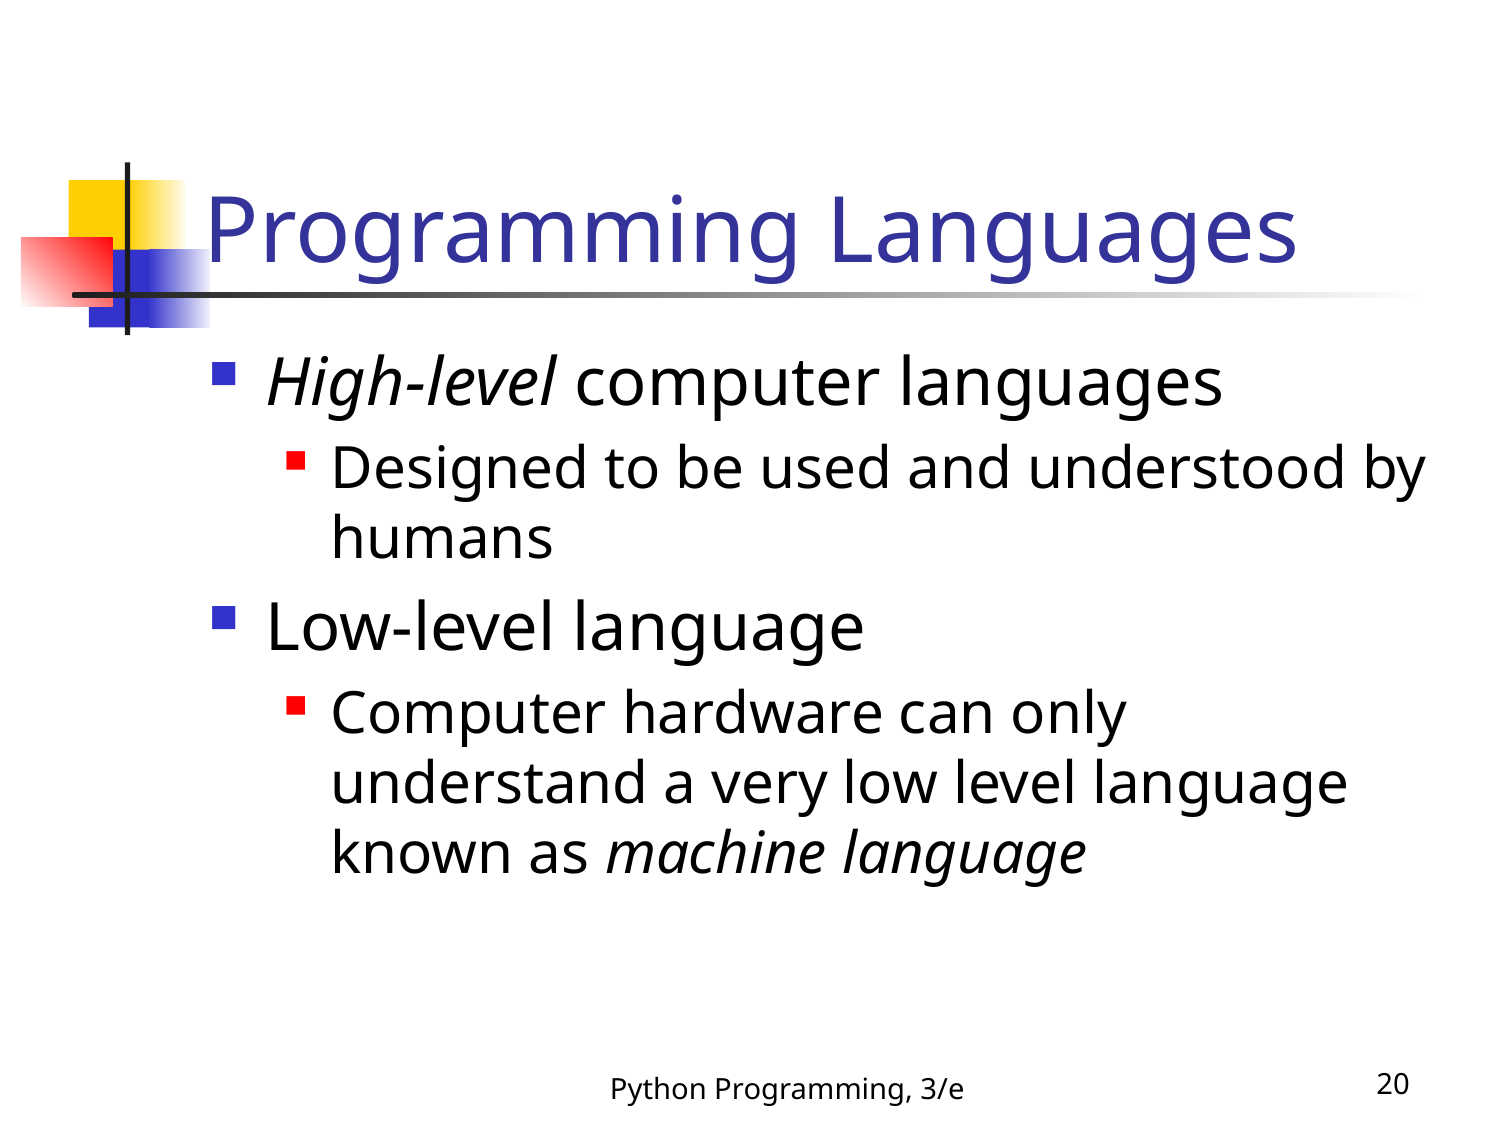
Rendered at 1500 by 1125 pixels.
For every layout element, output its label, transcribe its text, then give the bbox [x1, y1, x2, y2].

slide_number 20 [1112, 1037, 1426, 1113]
list High-level computer languages Designed to be used and understood by humans Low-level language Computer hardware can only understand a very low level language known as machine language [193, 331, 1469, 1006]
title Programming Languages [188, 101, 1468, 289]
footer Python Programming, 3/e [549, 1037, 1026, 1113]
